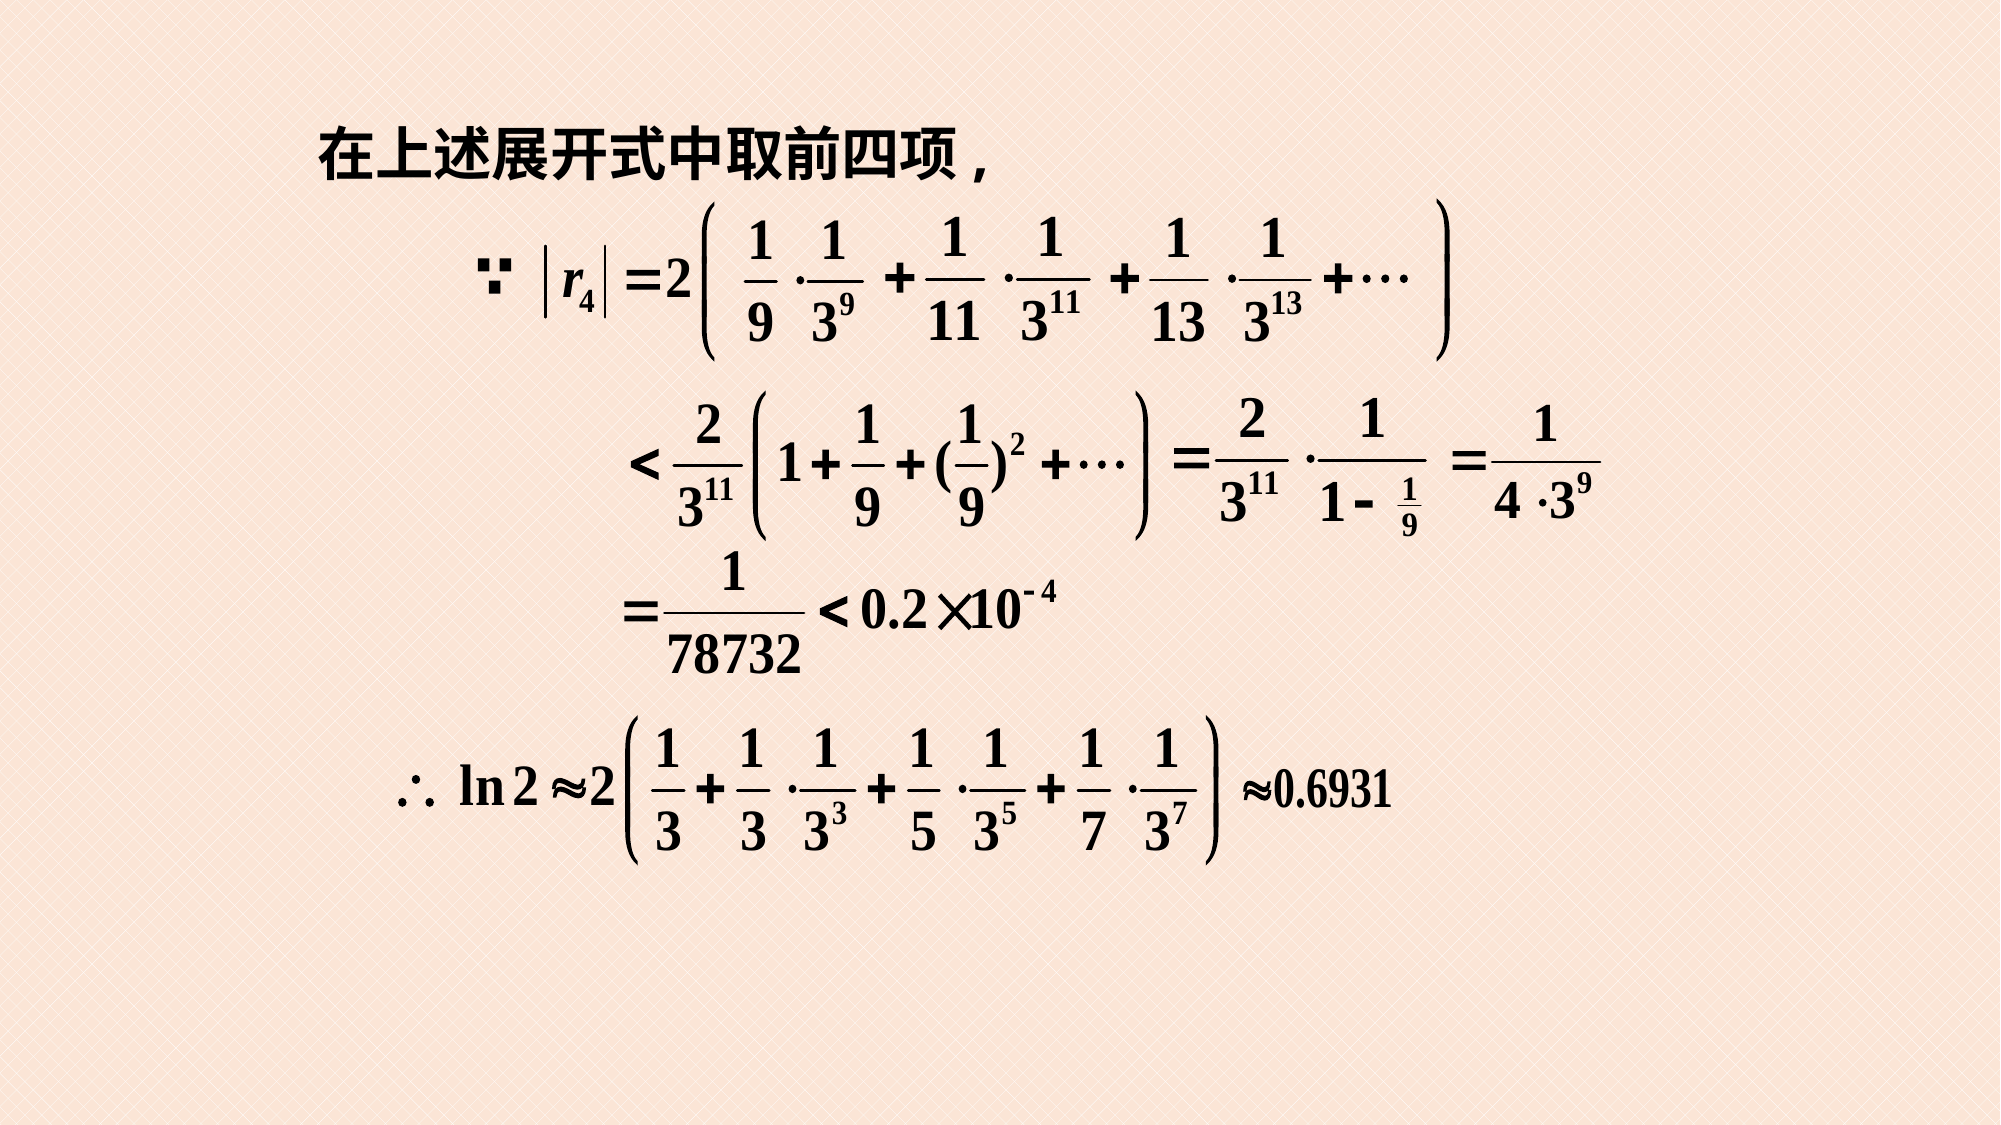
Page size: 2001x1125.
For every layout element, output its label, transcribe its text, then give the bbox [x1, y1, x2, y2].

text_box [874, 195, 1099, 355]
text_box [611, 530, 1068, 688]
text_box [611, 378, 1149, 550]
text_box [1232, 755, 1401, 823]
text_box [1099, 186, 1467, 371]
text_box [392, 703, 1233, 875]
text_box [1439, 385, 1610, 532]
text_box 在上述展开式中取前四项, [302, 110, 1019, 195]
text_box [1149, 377, 1440, 550]
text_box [475, 190, 874, 371]
